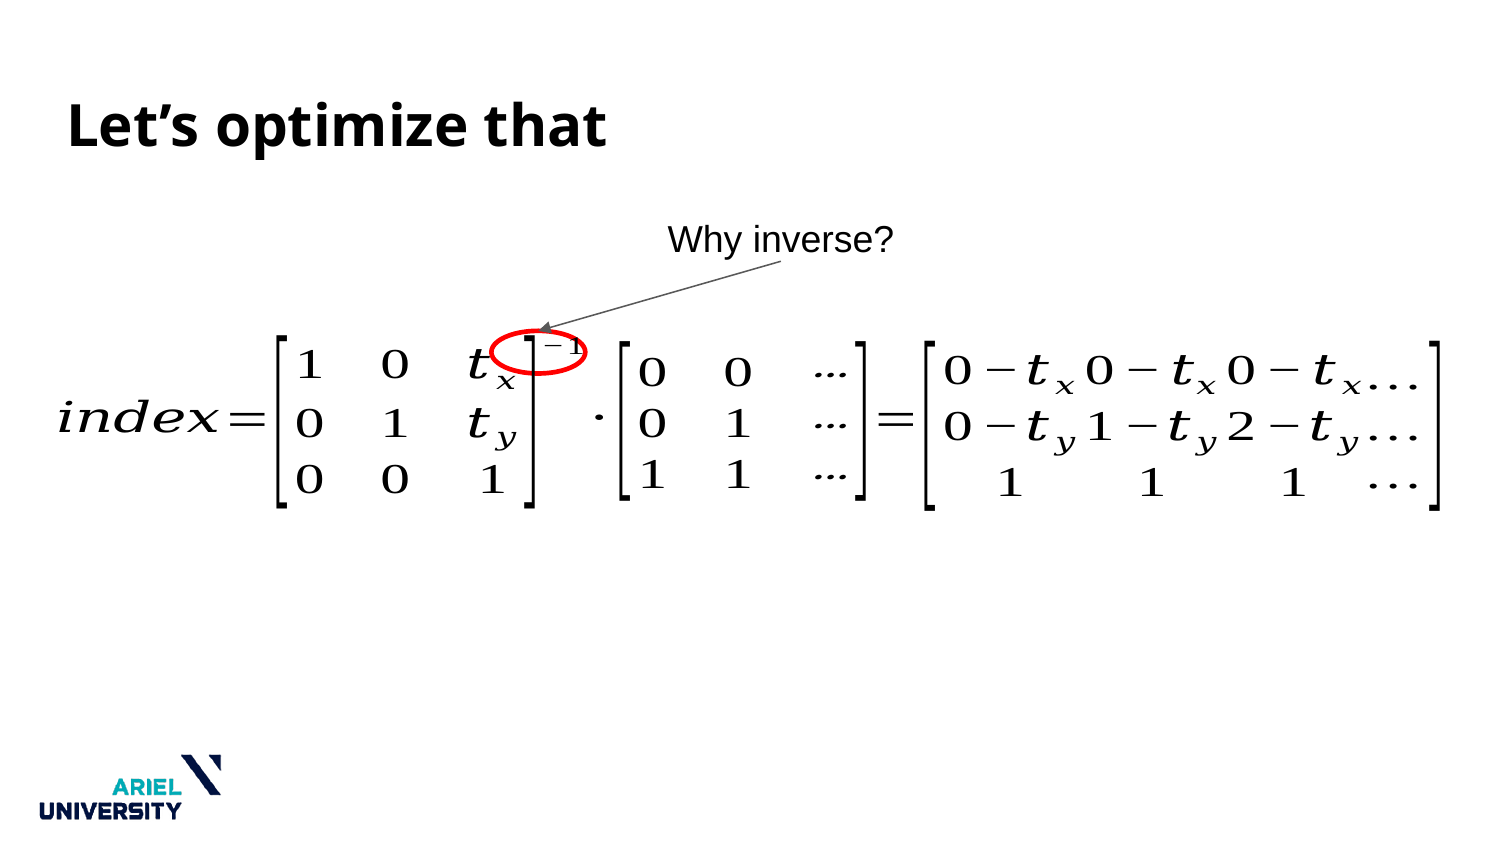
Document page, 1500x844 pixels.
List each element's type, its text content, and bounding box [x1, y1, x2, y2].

picture [14, 743, 246, 830]
title Let’s optimize that [51, 72, 1449, 167]
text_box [491, 199, 915, 374]
